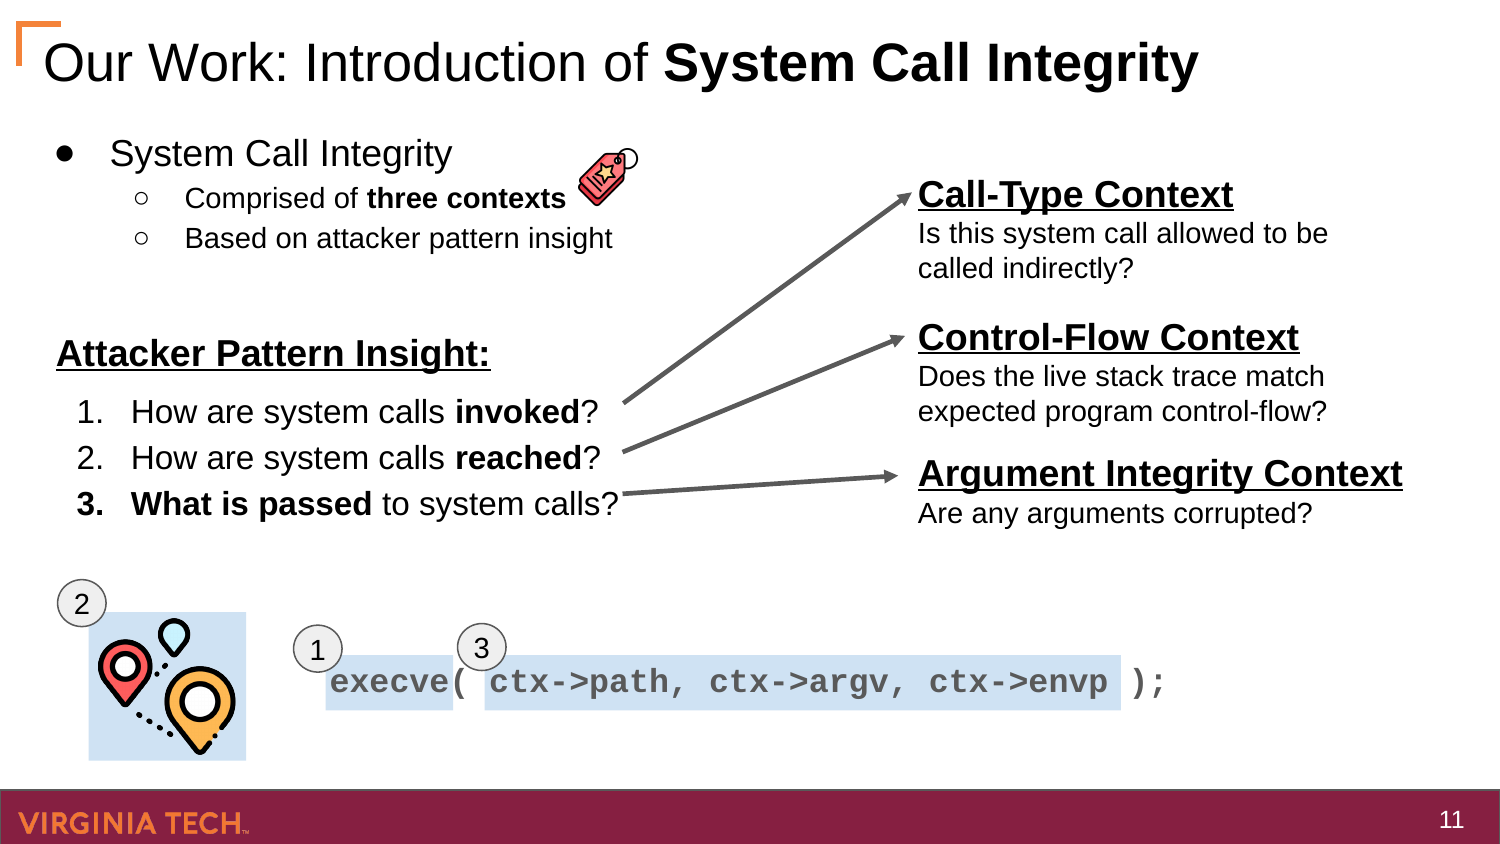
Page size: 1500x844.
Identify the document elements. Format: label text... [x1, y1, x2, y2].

text_box [103, 612, 247, 761]
text_box 1 [293, 625, 343, 673]
text_box ‹#› [1389, 791, 1480, 844]
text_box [623, 192, 913, 404]
title Our Work: Introduction of System Call Integrity [28, 12, 1468, 107]
text_box Call-Type Context Is this system call allowed to be called indirectly? [917, 169, 1411, 307]
picture [577, 146, 639, 209]
picture [16, 21, 28, 66]
text_box 2 [57, 579, 107, 627]
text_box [622, 475, 899, 495]
text_box Control-Flow Context Does the live stack trace match expected program control-flow? [917, 312, 1411, 457]
picture [18, 812, 249, 834]
text_box Argument Integrity Context Are any arguments corrupted? [917, 457, 1411, 598]
picture [98, 618, 236, 756]
text_box execve( ctx->path, ctx->argv, ctx->envp ); [314, 644, 1240, 728]
list System Call Integrity Comprised of three contexts Based on attacker pattern insight [28, 117, 673, 267]
text_box 3 [457, 623, 507, 671]
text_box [622, 411, 906, 453]
text_box Attacker Pattern Insight: How are system calls invoked? How are system calls reached? What is passed to system calls? [40, 314, 649, 533]
text_box [88, 625, 95, 761]
